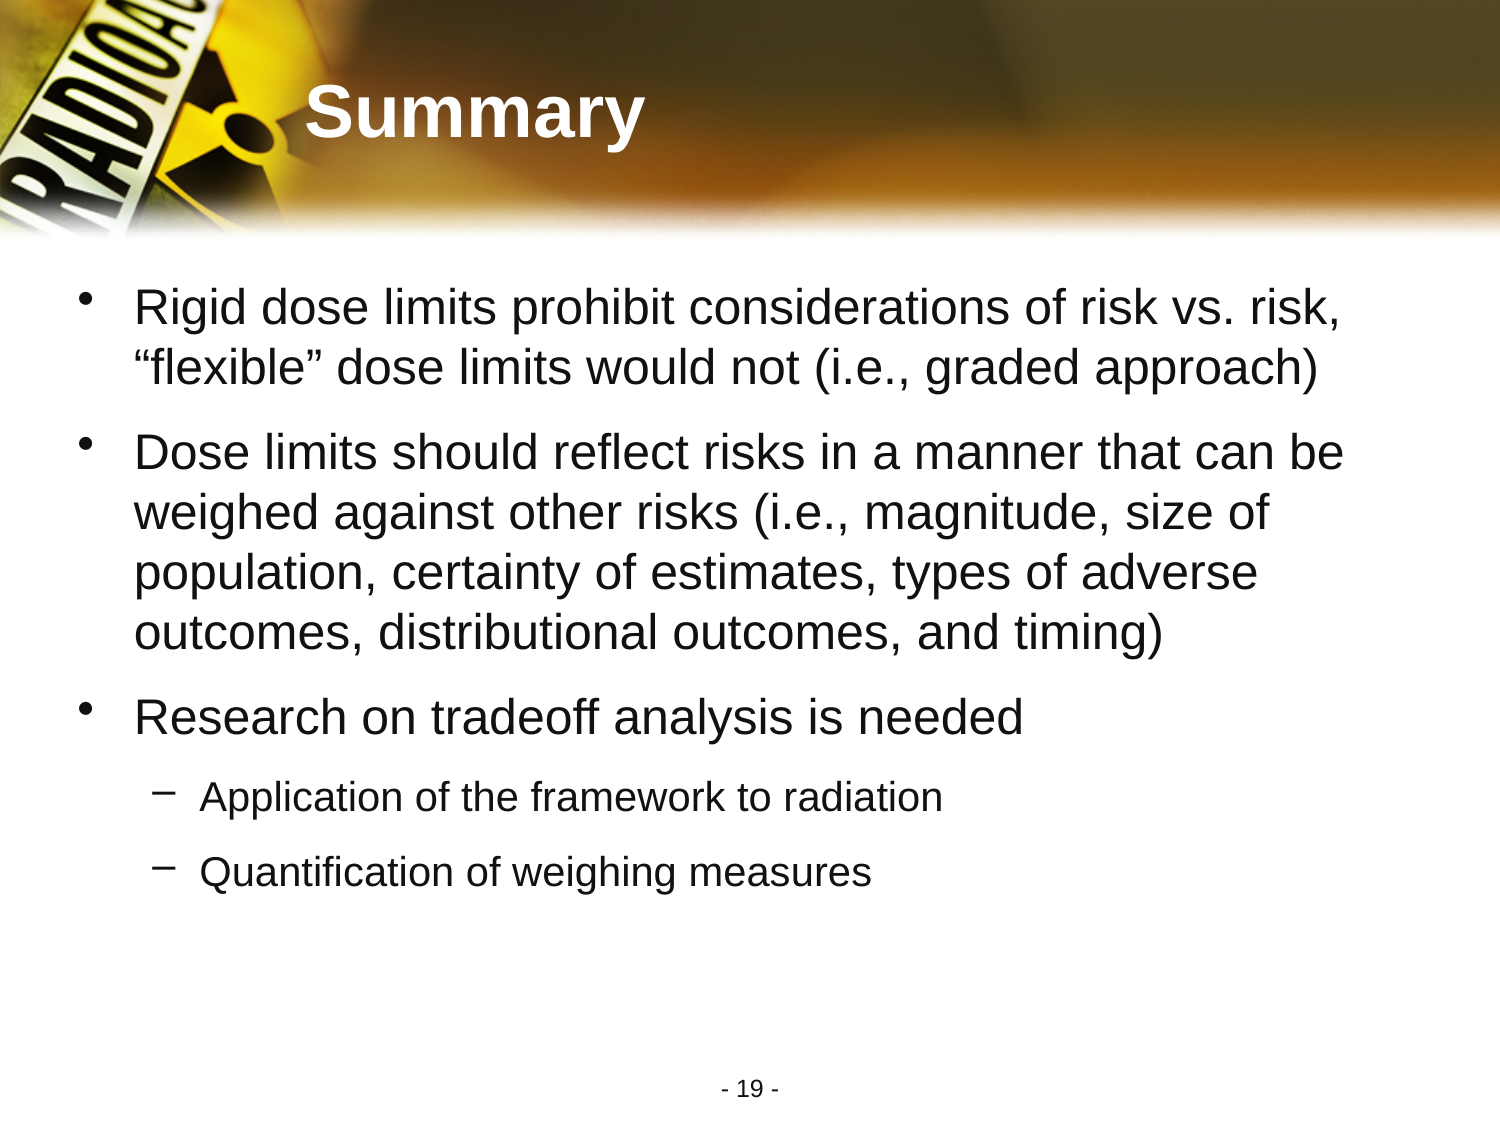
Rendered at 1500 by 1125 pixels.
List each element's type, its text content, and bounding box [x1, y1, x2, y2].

list Rigid dose limits prohibit considerations of risk vs. risk, “flexible” dose limits would not (i.e., graded approach) Dose limits should reflect risks in a manner that can be weighed against other risks (i.e., magnitude, size of population, certainty of estimates, types of adverse outcomes, distributional outcomes, and timing) Research on tradeoff analysis is needed Application of the framework to radiation Quantification of weighing measures [62, 266, 1438, 1059]
title Summary [289, 65, 1471, 150]
picture [0, 0, 1500, 1065]
slide_number - 19 - [0, 1065, 1500, 1125]
